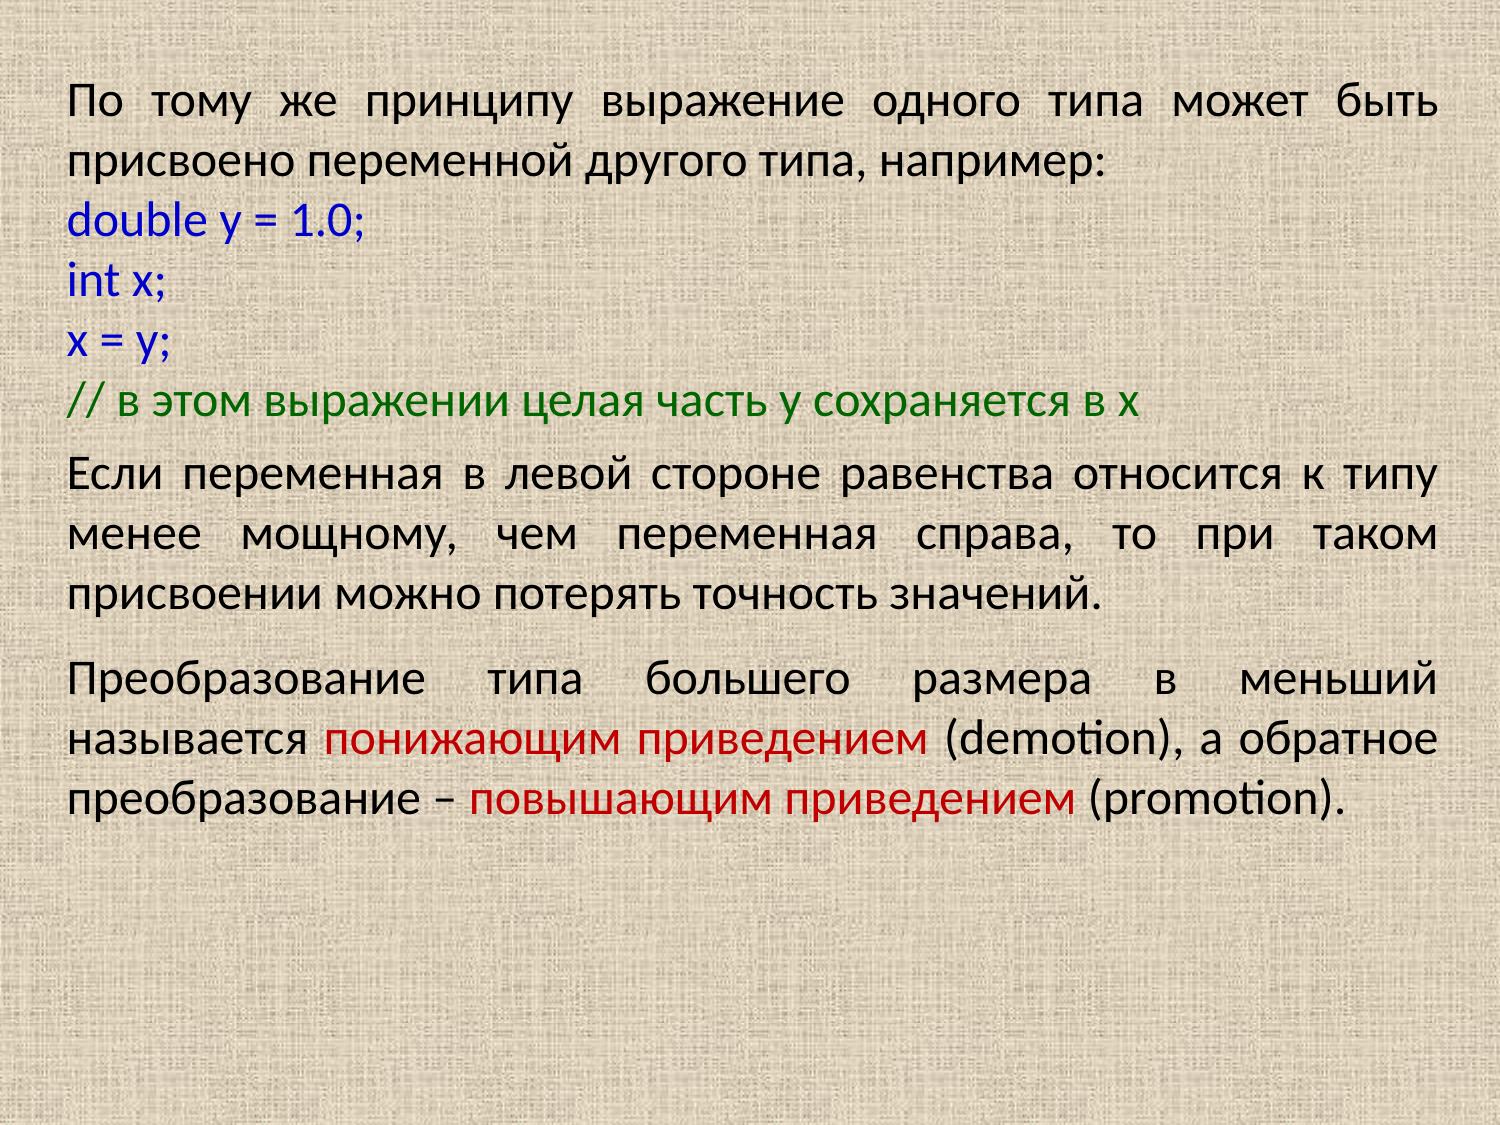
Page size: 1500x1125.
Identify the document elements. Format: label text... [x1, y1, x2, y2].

text_box По тому же принципу выражение одного типа может быть присвоено переменной другого типа, например: double y = 1.0; int x; x = y; // в этом выражении целая часть y сохраняется в x Если переменная в левой стороне равенства относится к типу менее мощному, чем переменная справа, то при таком присвоении можно потерять точность значений. Преобразование типа большего размера в меньший называется понижающим приведением (demotion), а обратное преобразование – повышающим приведением (promotion). [51, 59, 1454, 832]
picture [0, 0, 1500, 1125]
